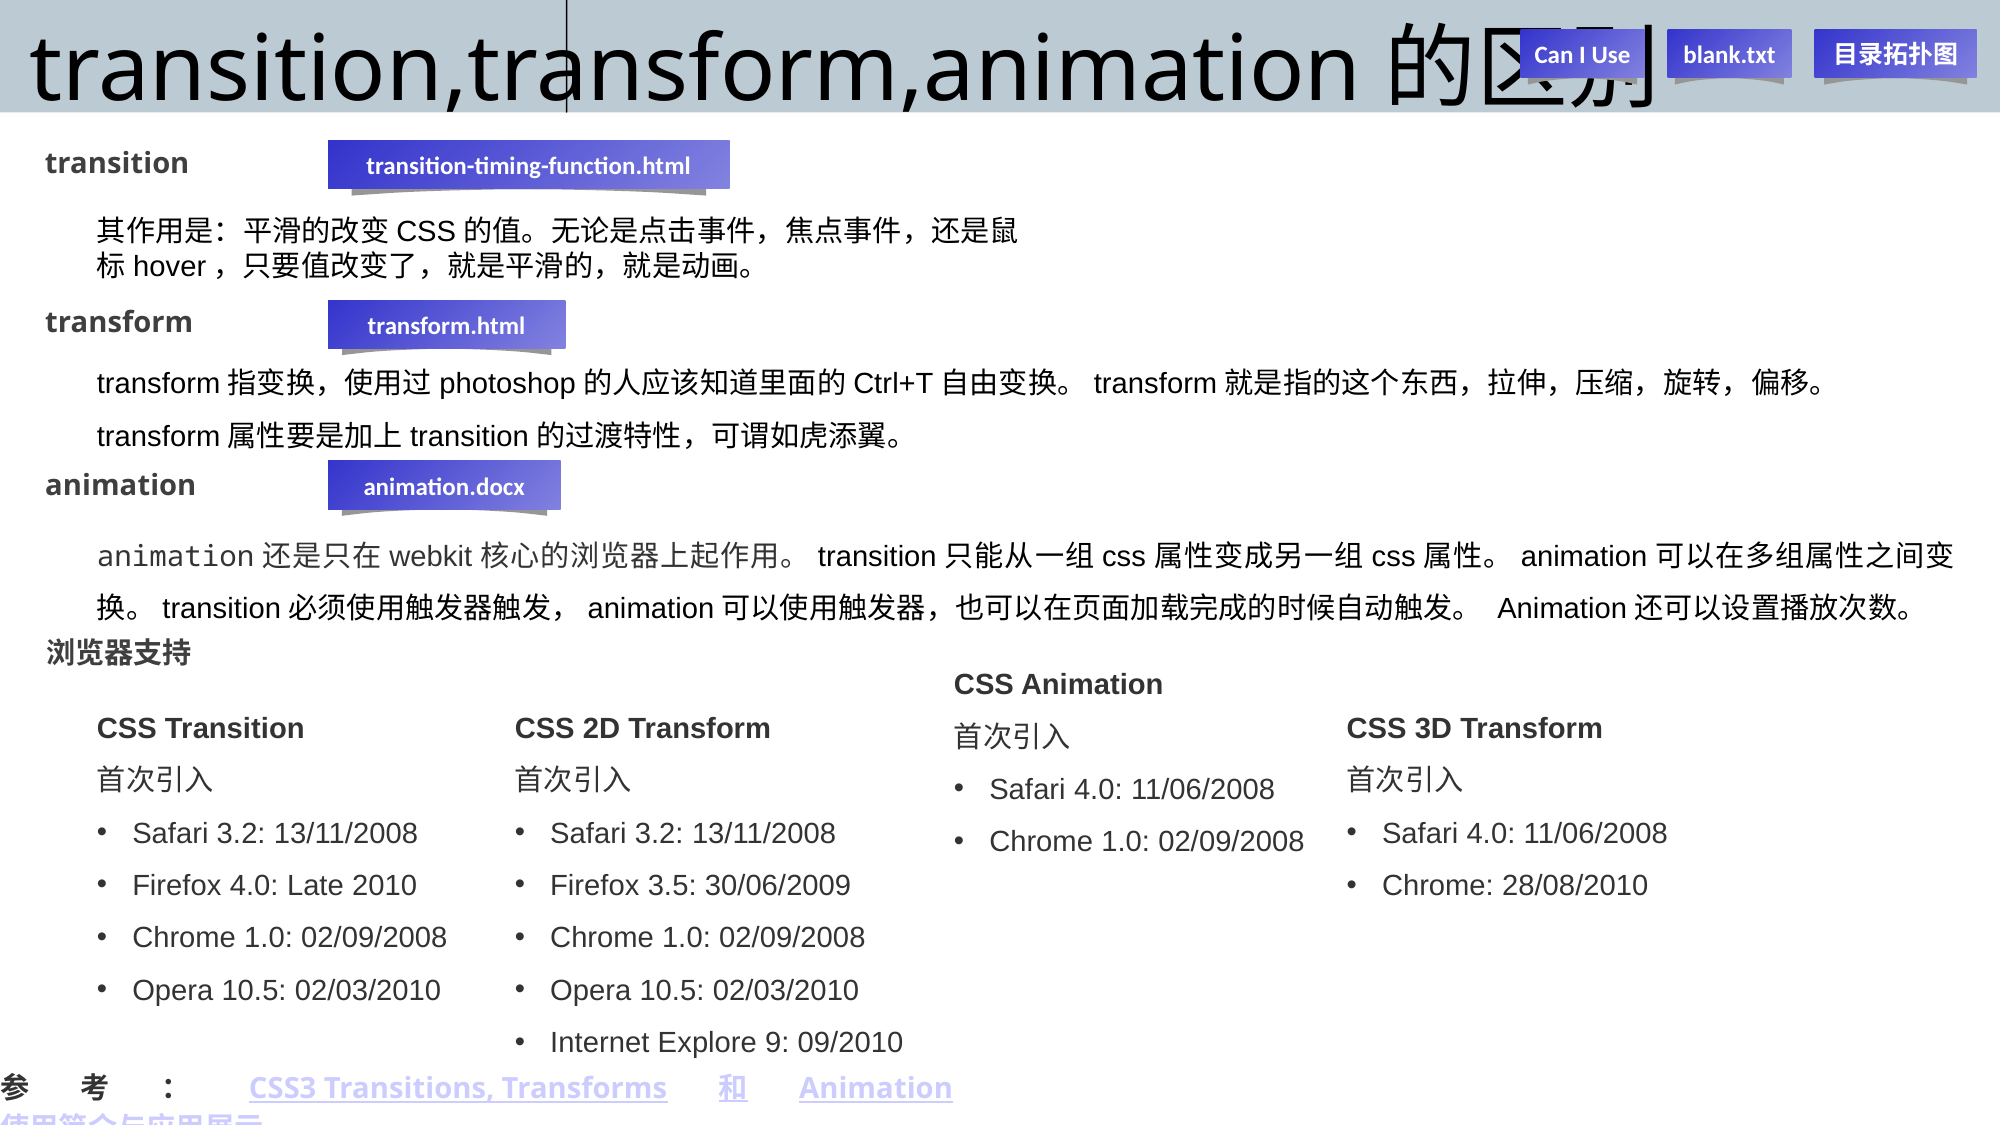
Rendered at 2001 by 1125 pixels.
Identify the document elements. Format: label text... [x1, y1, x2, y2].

text_box animation还是只在webkit核心的浏览器上起作用。transition只能从一组css属性变成另一组css属性。animation可以在多组属性之间变换。transition必须使用触发器触发，animation可以使用触发器，也可以在页面加载完成的时候自动触发。 Animation还可以设置播放次数。 [82, 512, 1970, 632]
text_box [327, 299, 566, 356]
text_box CSS 2D Transform 首次引入 Safari 3.2: 13/11/2008 Firefox 3.5: 30/06/2009 Chrome 1.0: 02/09/2008 Opera 10.5: 02/03/2010 Internet Explore 9: 09/2010 [500, 684, 1500, 1066]
text_box CSS Animation 首次引入 Safari 4.0: 11/06/2008 Chrome 1.0: 02/09/2008 [939, 640, 1940, 866]
text_box animation [30, 459, 212, 509]
text_box transform指变换，使用过photoshop的人应该知道里面的Ctrl+T自由变换。transform就是指的这个东西，拉伸，压缩，旋转，偏移。 transform属性要是加上transition的过渡特性，可谓如虎添翼。 [82, 339, 1970, 460]
text_box transition [30, 136, 205, 187]
text_box CSS 3D Transform 首次引入 Safari 4.0: 11/06/2008 Chrome: 28/08/2010 [1331, 684, 1720, 909]
text_box transform [30, 296, 209, 346]
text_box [1520, 29, 1645, 85]
text_box 浏览器支持 [31, 627, 208, 678]
title transition,transform,animation的区别 [0, 1, 1690, 105]
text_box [1667, 29, 1792, 85]
text_box 参考：CSS3 Transitions, Transforms和Animation使用简介与应用展示 [0, 1061, 968, 1117]
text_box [327, 140, 731, 196]
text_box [1814, 29, 1977, 85]
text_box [327, 460, 561, 517]
text_box CSS Transition 首次引入 Safari 3.2: 13/11/2008 Firefox 4.0: Late 2010 Chrome 1.0: 02/09/2008 Opera 10.5: 02/03/2010 [82, 684, 477, 1014]
text_box 其作用是：平滑的改变CSS的值。无论是点击事件，焦点事件，还是鼠 标hover，只要值改变了，就是平滑的，就是动画。 [82, 204, 1970, 290]
